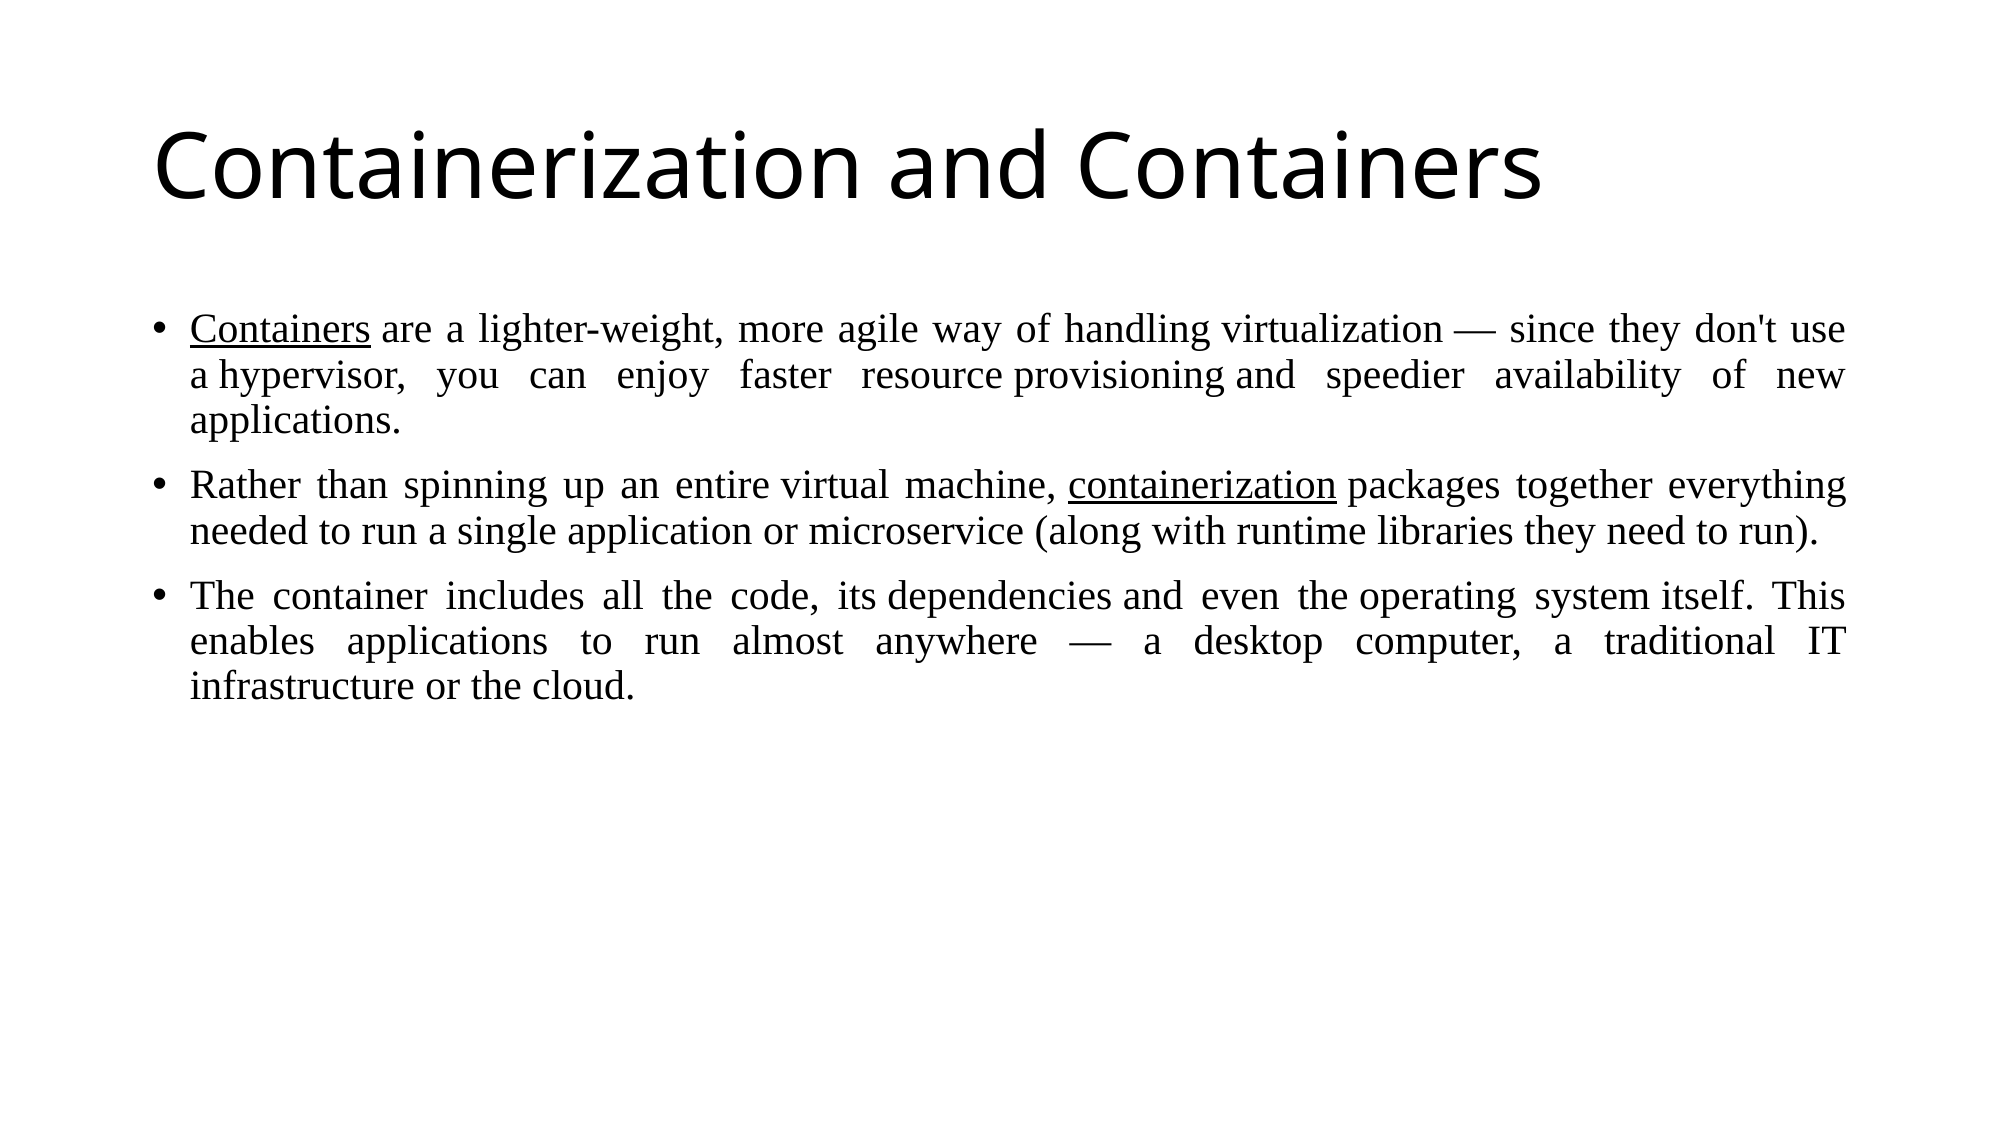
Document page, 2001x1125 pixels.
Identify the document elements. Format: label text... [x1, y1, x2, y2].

list Containers are a lighter-weight, more agile way of handling virtualization — since they don't use a hypervisor, you can enjoy faster resource provisioning and speedier availability of new applications. Rather than spinning up an entire virtual machine, containerization packages together everything needed to run a single application or microservice (along with runtime libraries they need to run). The container includes all the code, its dependencies and even the operating system itself. This enables applications to run almost anywhere — a desktop computer, a traditional IT infrastructure or the cloud. [137, 299, 1863, 1014]
title Containerization and Containers [137, 59, 1863, 278]
